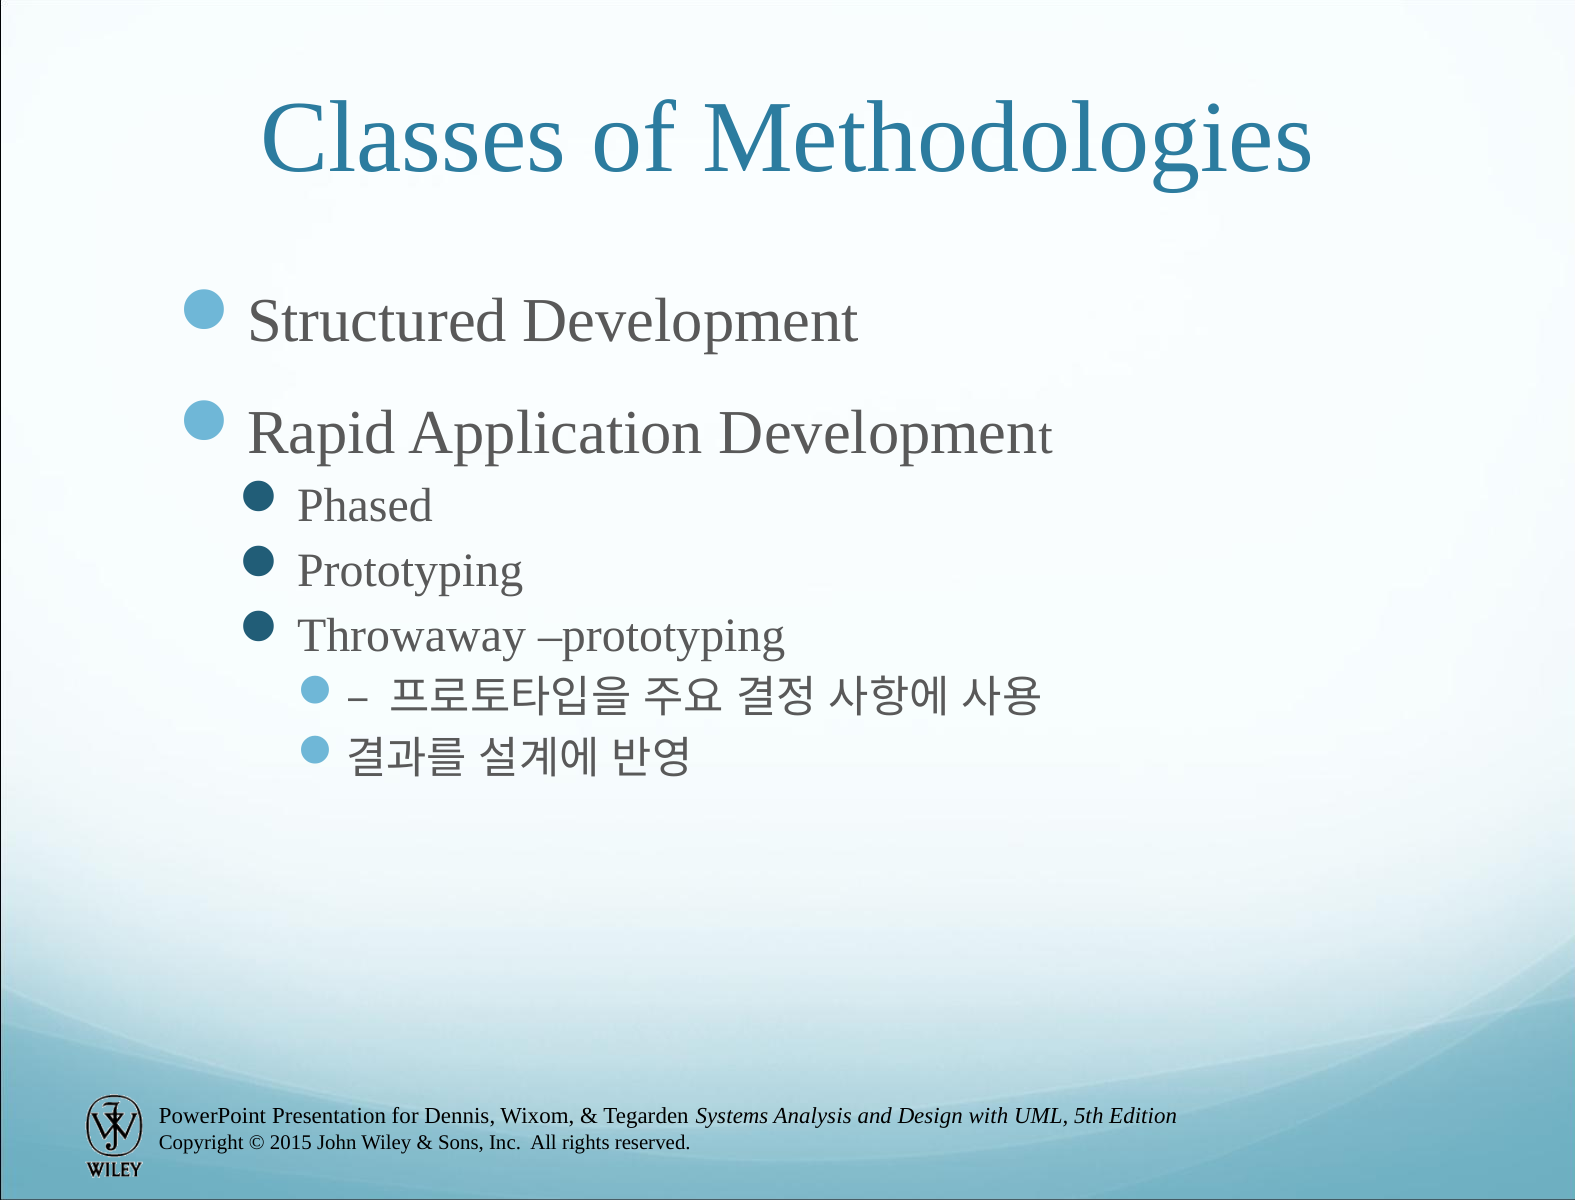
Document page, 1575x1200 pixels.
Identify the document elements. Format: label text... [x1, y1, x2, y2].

picture [0, 0, 1575, 1200]
title Classes of Methodologies [94, 19, 1480, 200]
list Structured Development Rapid Application Development Phased Prototyping Throwaway –prototyping – 프로토타입을 주요 결정 사항에 사용 결과를 설계에 반영 [162, 279, 1480, 1050]
